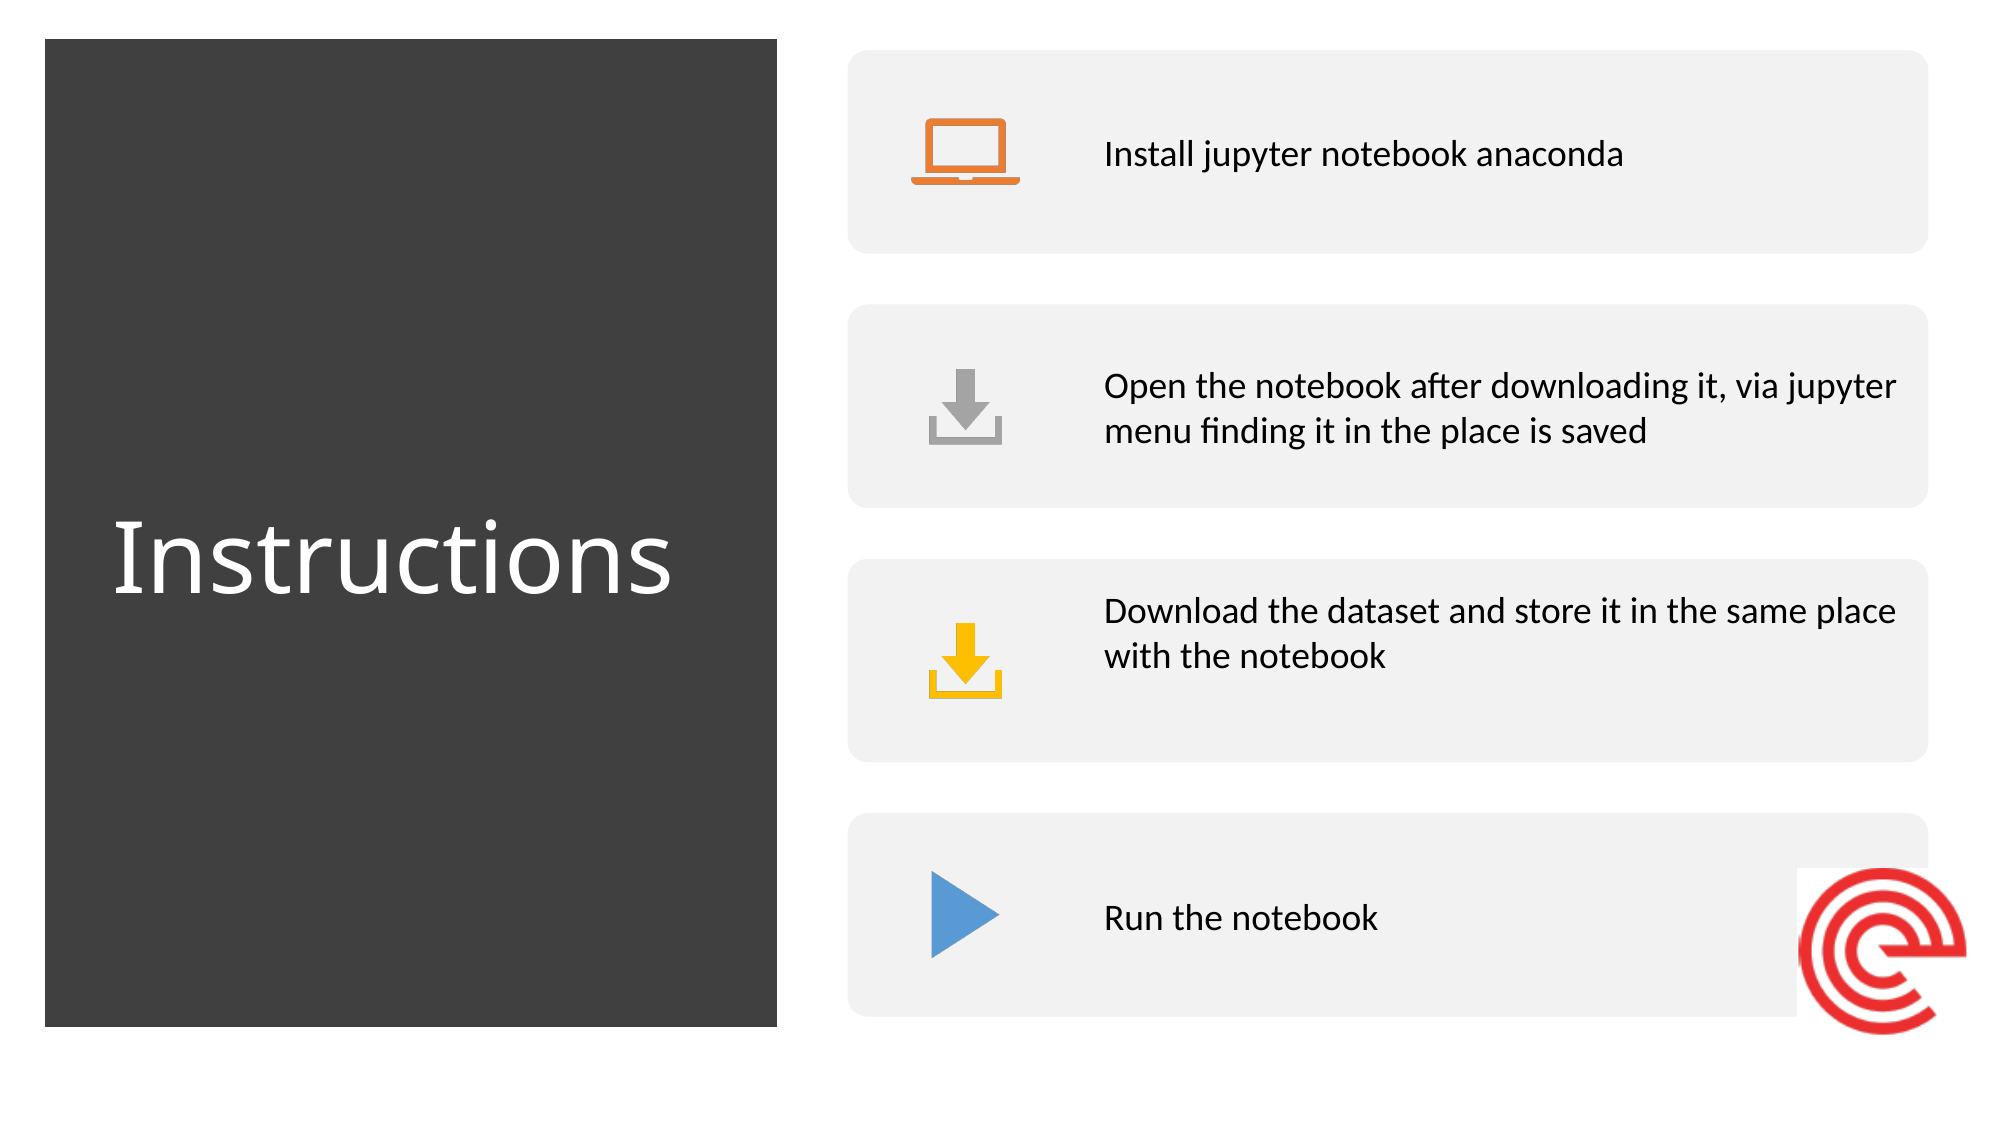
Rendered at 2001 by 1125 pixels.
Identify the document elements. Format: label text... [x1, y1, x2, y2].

text_box [54, 49, 768, 1018]
title Instructions [97, 155, 726, 967]
picture [1797, 868, 1975, 1045]
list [847, 49, 1929, 1018]
